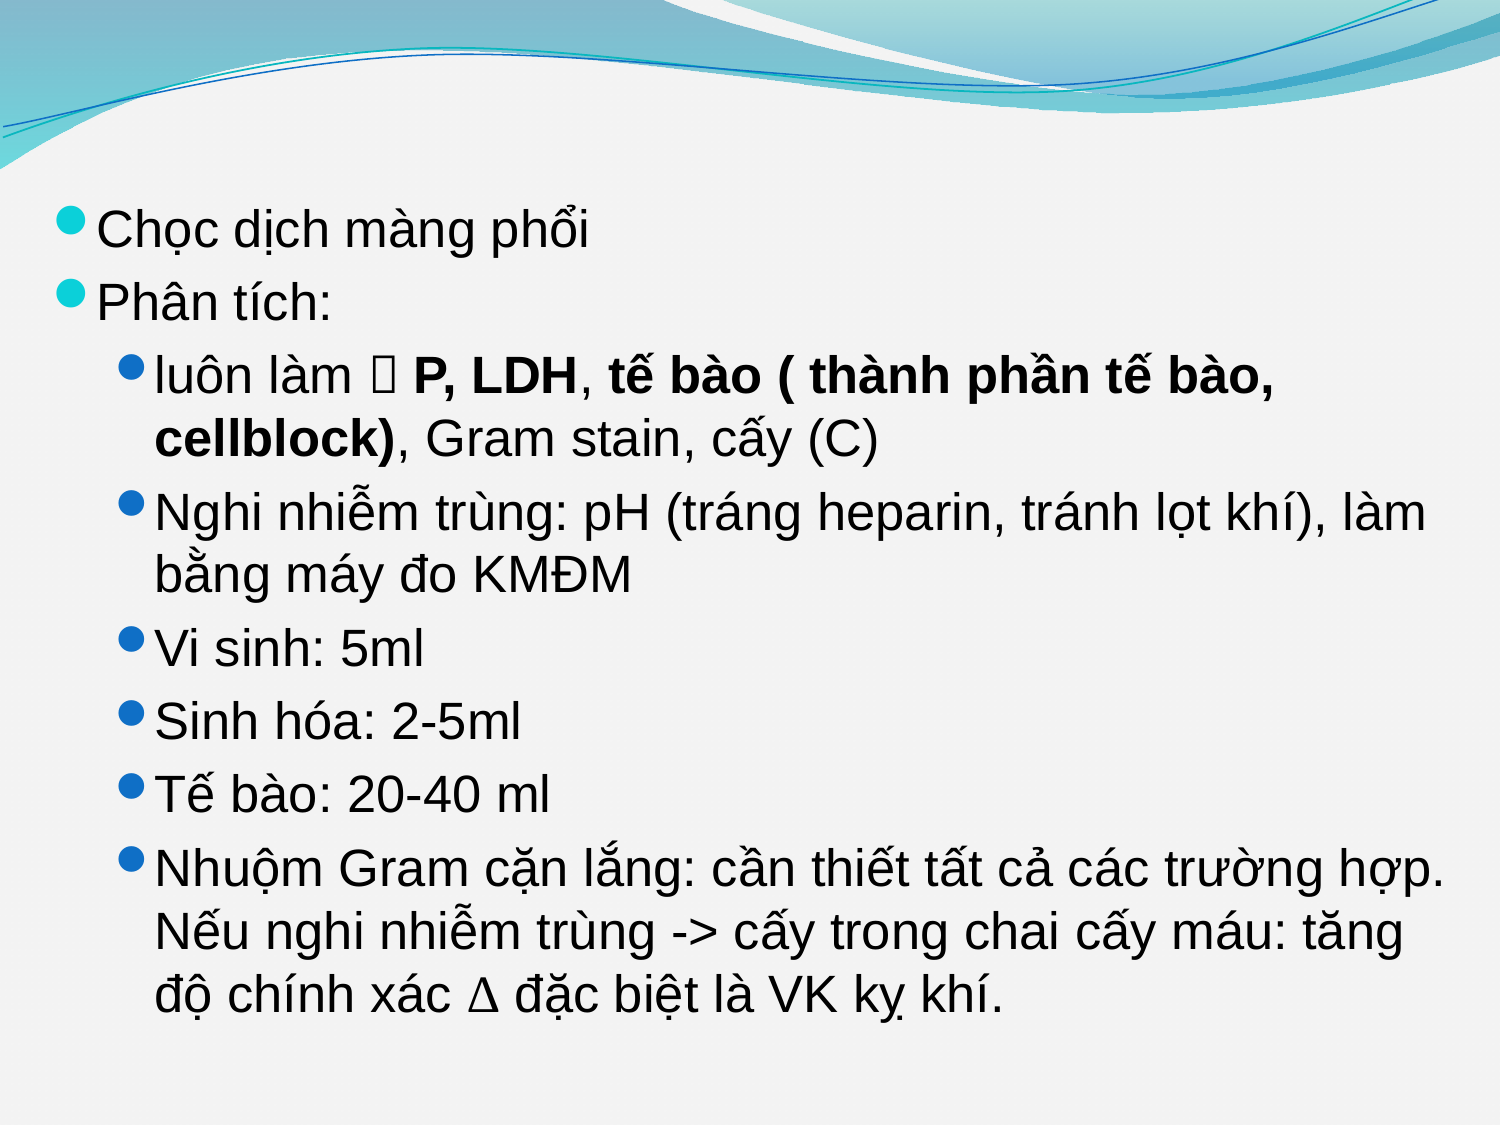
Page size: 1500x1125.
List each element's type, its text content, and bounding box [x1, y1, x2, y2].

list Chọc dịch màng phổi Phân tích: luôn làm  P, LDH, tế bào ( thành phần tế bào, cellblock), Gram stain, cấy (C) Nghi nhiễm trùng: pH (tráng heparin, tránh lọt khí), làm bằng máy đo KMĐM Vi sinh: 5ml Sinh hóa: 2-5ml Tế bào: 20-40 ml Nhuộm Gram cặn lắng: cần thiết tất cả các trường hợp. Nếu nghi nhiễm trùng -> cấy trong chai cấy máu: tăng độ chính xác Δ đặc biệt là VK kỵ khí. [37, 187, 1463, 1038]
